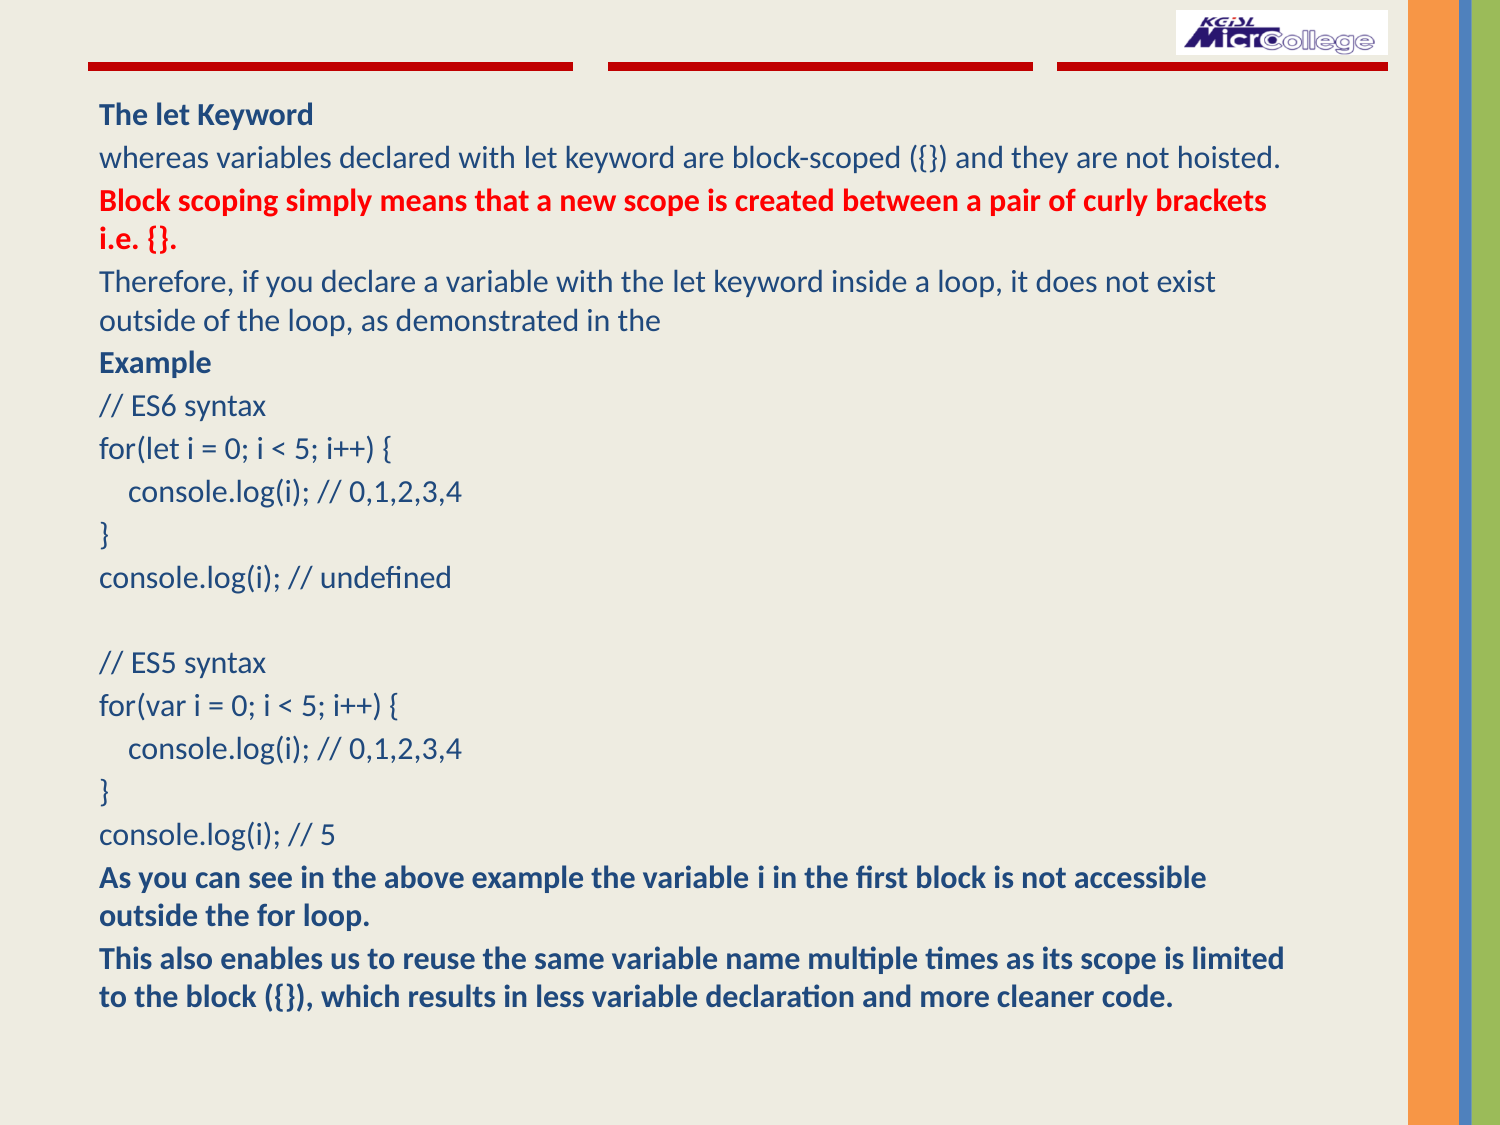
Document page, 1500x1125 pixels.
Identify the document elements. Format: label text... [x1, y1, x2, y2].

list The let Keyword whereas variables declared with let keyword are block-scoped ({}) and they are not hoisted. Block scoping simply means that a new scope is created between a pair of curly brackets i.e. {}. Therefore, if you declare a variable with the let keyword inside a loop, it does not exist outside of the loop, as demonstrated in the Example // ES6 syntax for(let i = 0; i < 5; i++) { console.log(i); // 0,1,2,3,4 } console.log(i); // undefined // ES5 syntax for(var i = 0; i < 5; i++) { console.log(i); // 0,1,2,3,4 } console.log(i); // 5 As you can see in the above example the variable i in the first block is not accessible outside the for loop. This also enables us to reuse the same variable name multiple times as its scope is limited to the block ({}), which results in less variable declaration and more cleaner code. [84, 86, 1310, 1097]
picture [1175, 10, 1389, 55]
